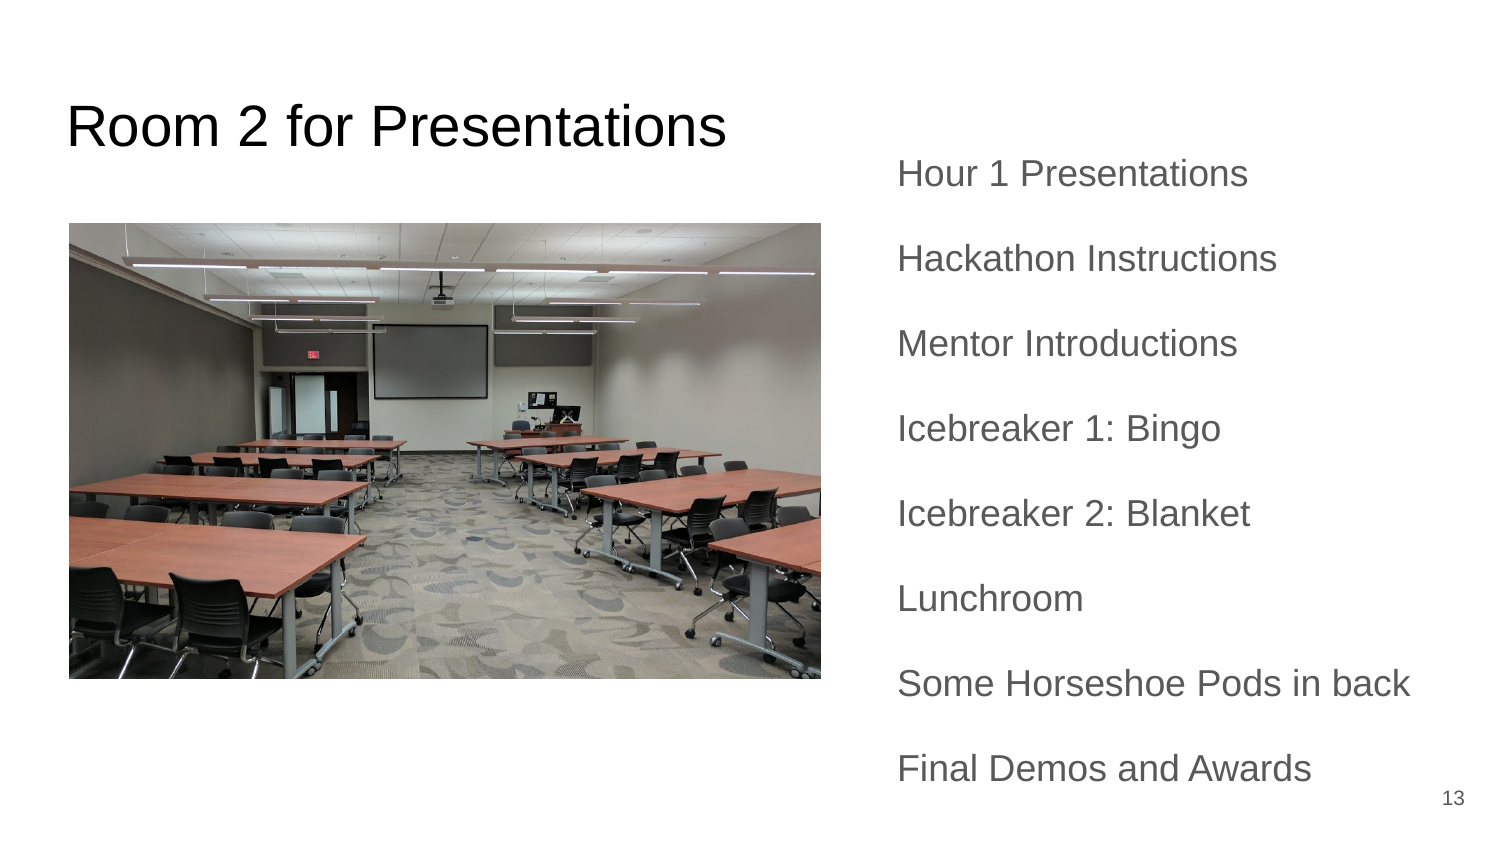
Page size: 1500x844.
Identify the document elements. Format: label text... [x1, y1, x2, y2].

picture [69, 223, 822, 679]
title Room 2 for Presentations [51, 72, 1449, 167]
slide_number ‹#› [1389, 764, 1480, 830]
list Hour 1 Presentations Hackathon Instructions Mentor Introductions Icebreaker 1: Bingo Icebreaker 2: Blanket Lunchroom Some Horseshoe Pods in back Final Demos and Awards [881, 127, 1449, 750]
